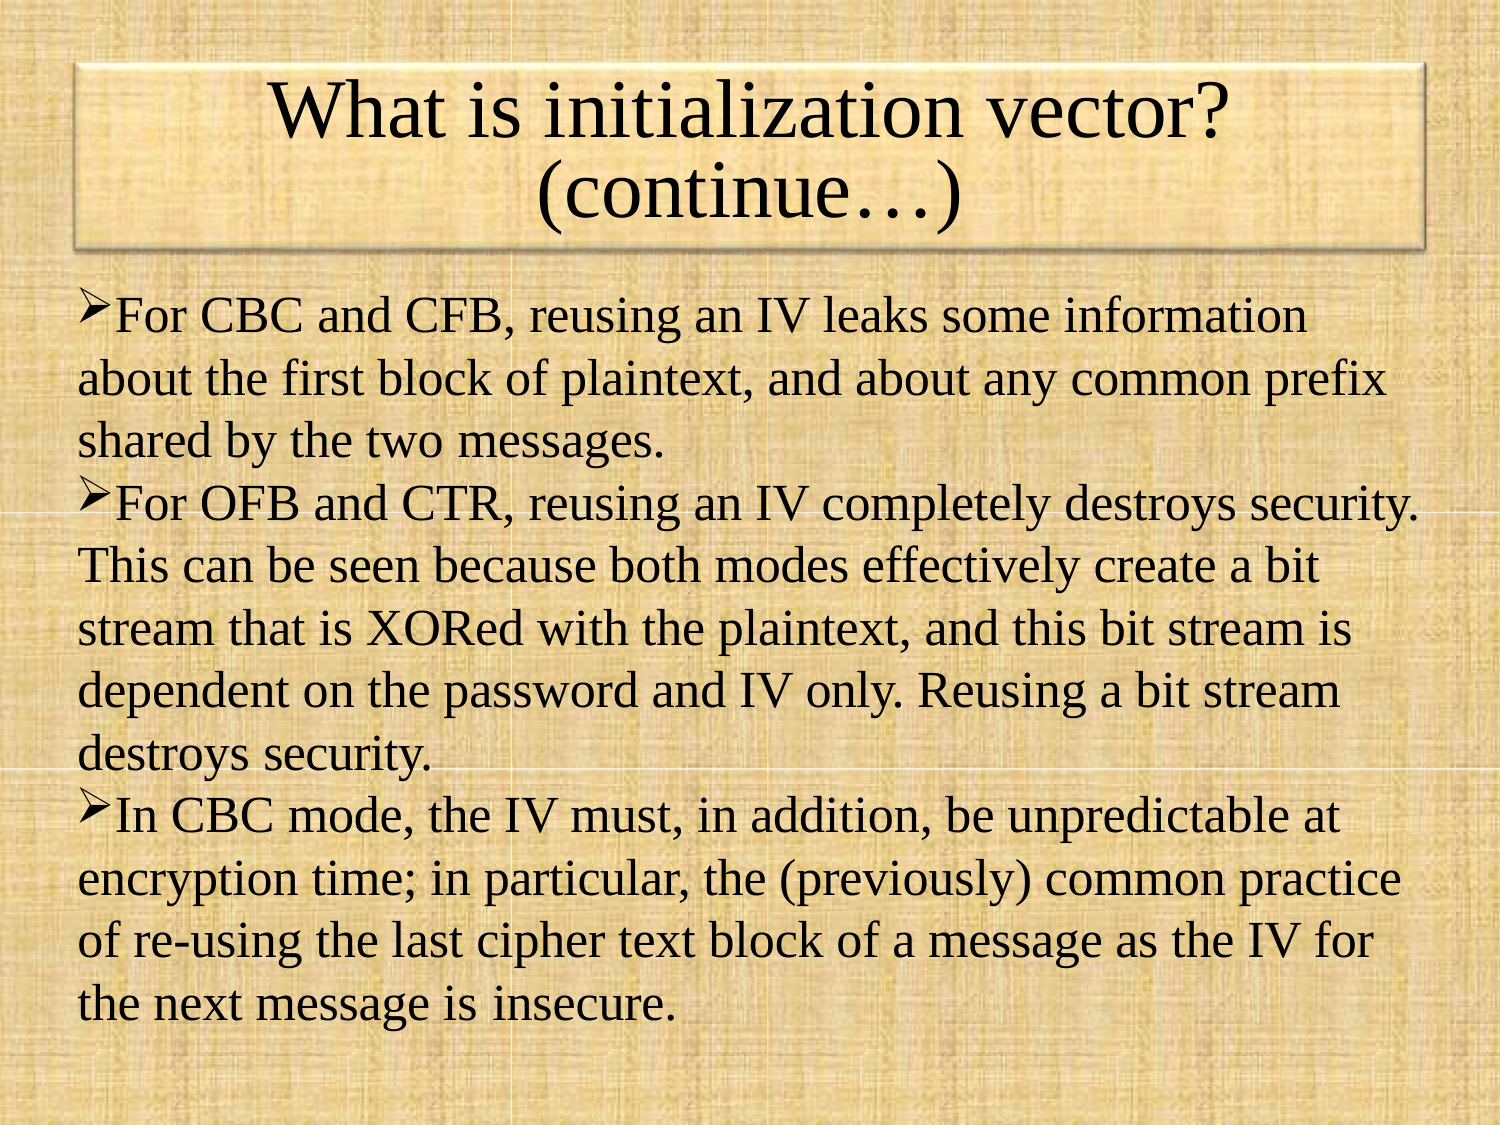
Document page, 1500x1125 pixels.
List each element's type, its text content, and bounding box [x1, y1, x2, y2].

text_box [0, 0, 1500, 1125]
title What is initialization vector? (continue…) [120, 51, 1380, 262]
text_box For CBC and CFB, reusing an IV leaks some information about the first block of plaintext, and about any common prefix shared by the two messages. For OFB and CTR, reusing an IV completely destroys security. This can be seen because both modes effectively create a bit stream that is XORed with the plaintext, and this bit stream is dependent on the password and IV only. Reusing a bit stream destroys security. In CBC mode, the IV must, in addition, be unpredictable at encryption time; in particular, the (previously) common practice of re-using the last cipher text block of a message as the IV for the next message is insecure. [75, 278, 1440, 1031]
text_box [67, 27, 1433, 298]
